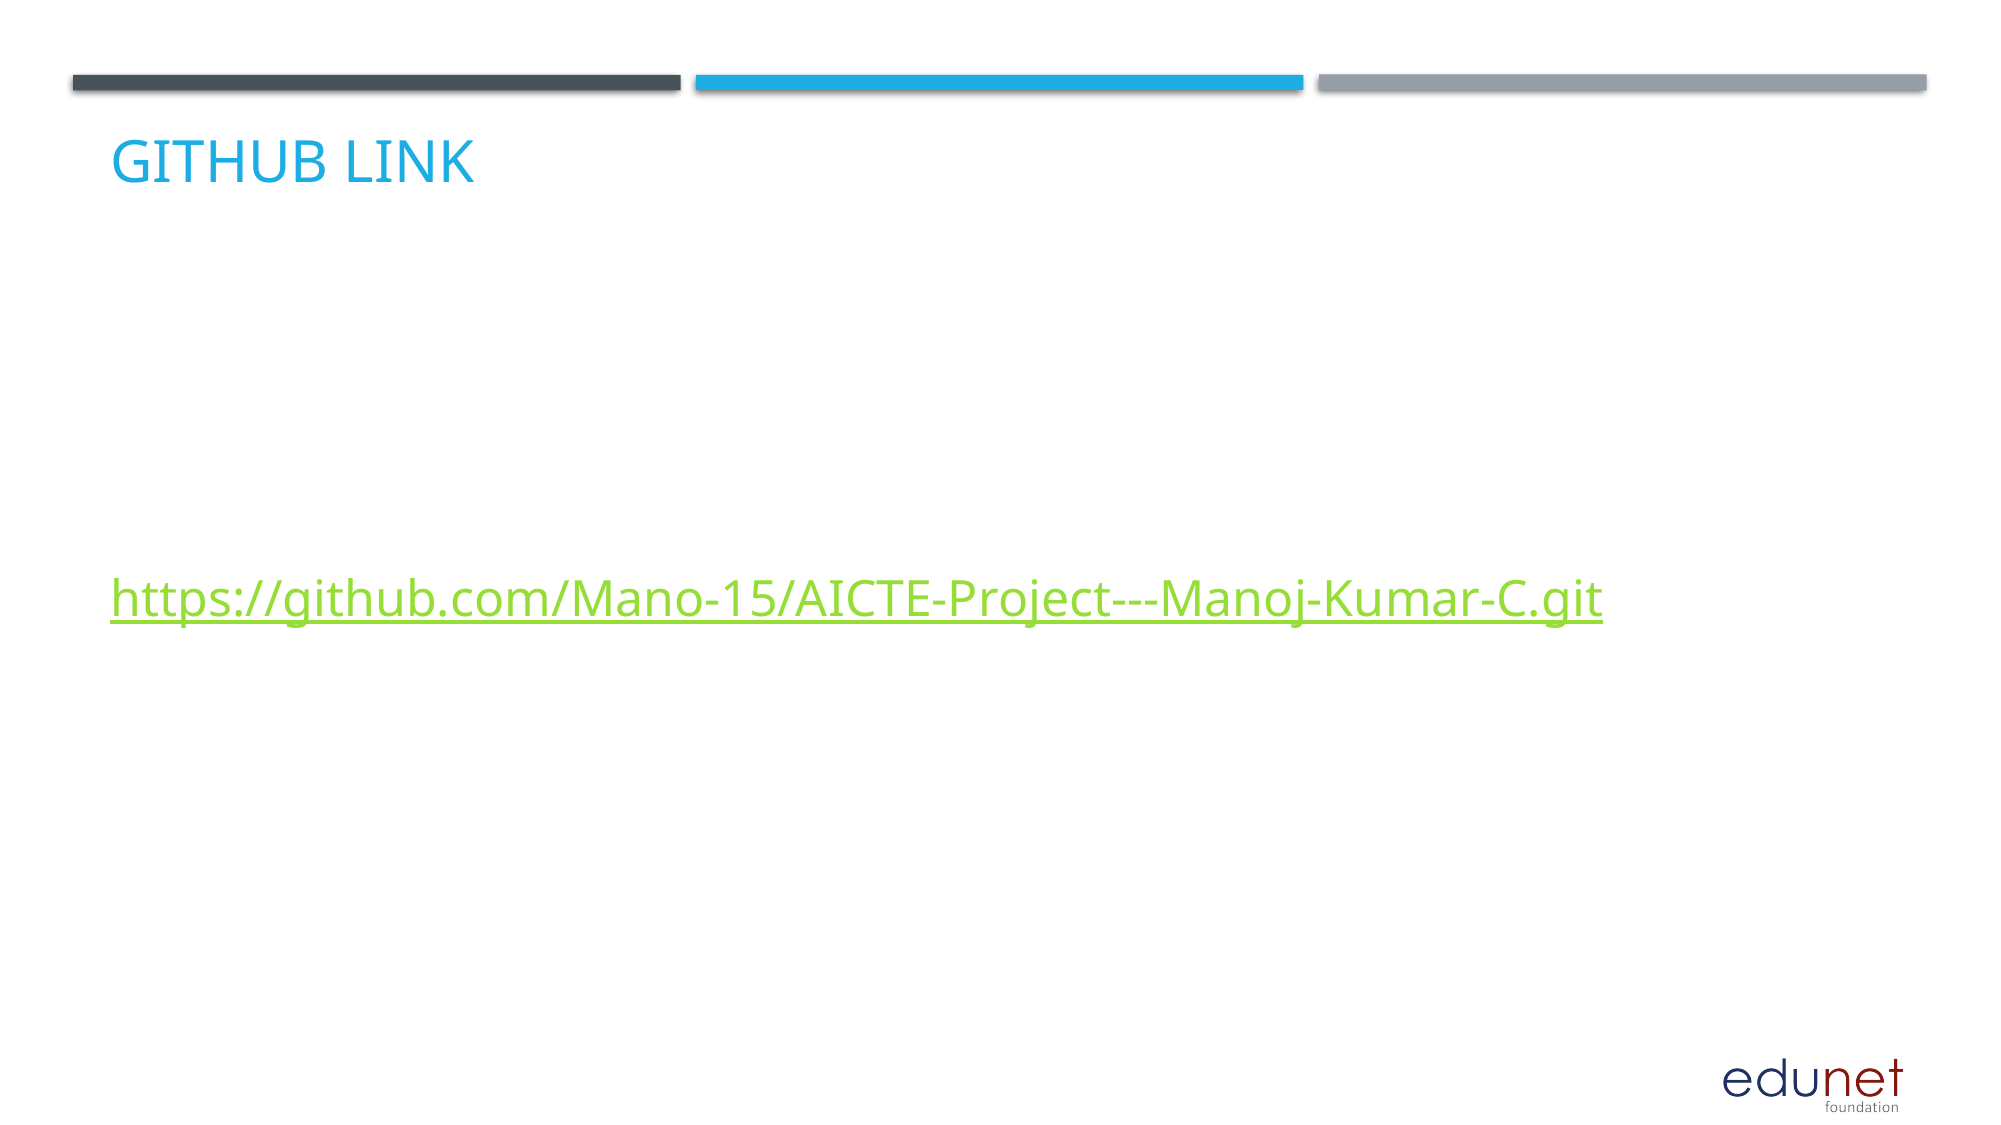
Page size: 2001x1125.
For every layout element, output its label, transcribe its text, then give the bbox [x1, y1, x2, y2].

title GitHub Link [95, 115, 1905, 203]
list https://github.com/Mano-15/AICTE-Project---Manoj-Kumar-C.git [95, 213, 1905, 981]
picture [1719, 1056, 1905, 1116]
